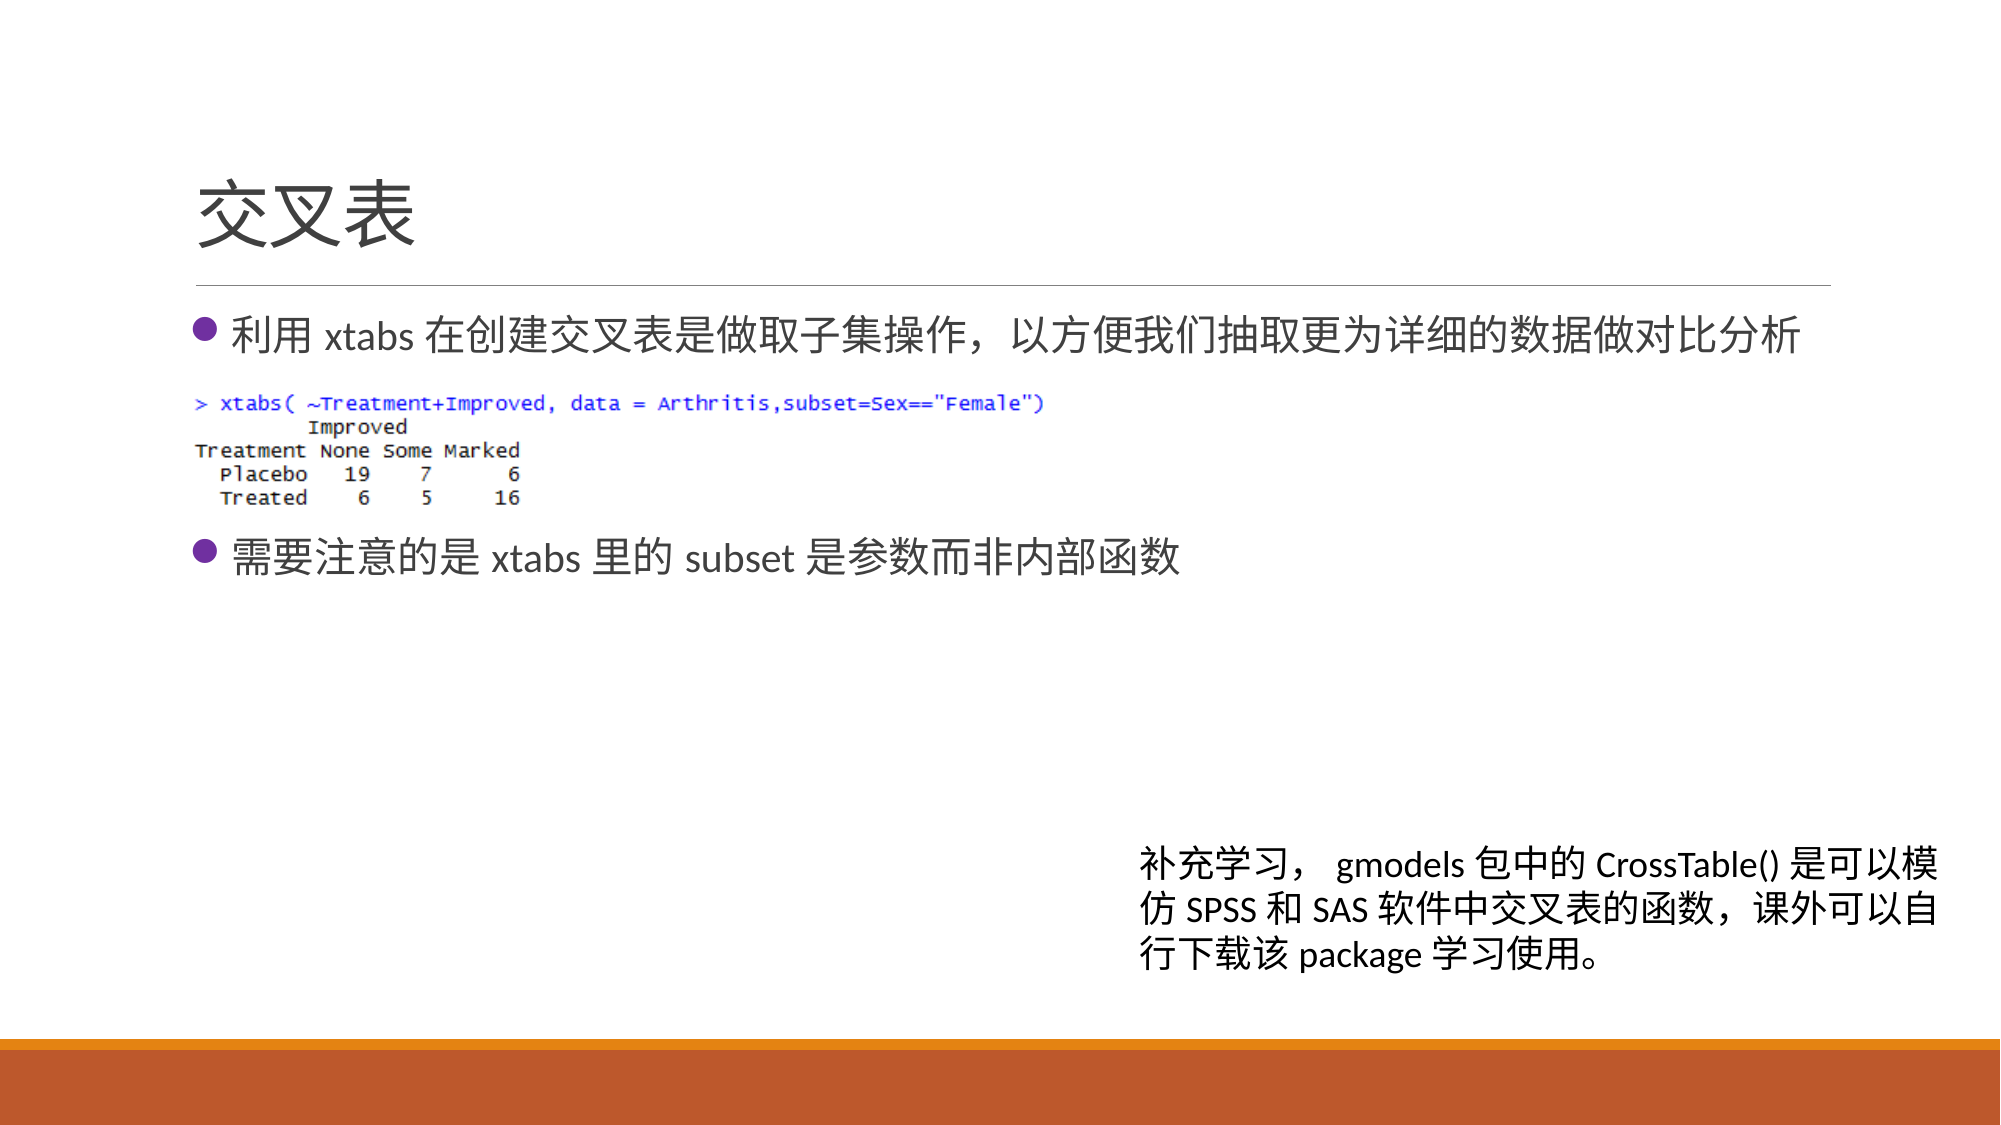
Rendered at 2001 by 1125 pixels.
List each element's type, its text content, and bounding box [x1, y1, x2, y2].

title 交叉表 [180, 47, 1830, 265]
picture [188, 390, 1061, 517]
list 利用xtabs在创建交叉表是做取子集操作，以方便我们抽取更为详细的数据做对比分析 需要注意的是xtabs里的subset是参数而非内部函数 [189, 306, 1840, 967]
text_box 补充学习，gmodels包中的CrossTable()是可以模仿SPSS和SAS软件中交叉表的函数，课外可以自行下载该package学习使用。 [1125, 832, 1962, 982]
